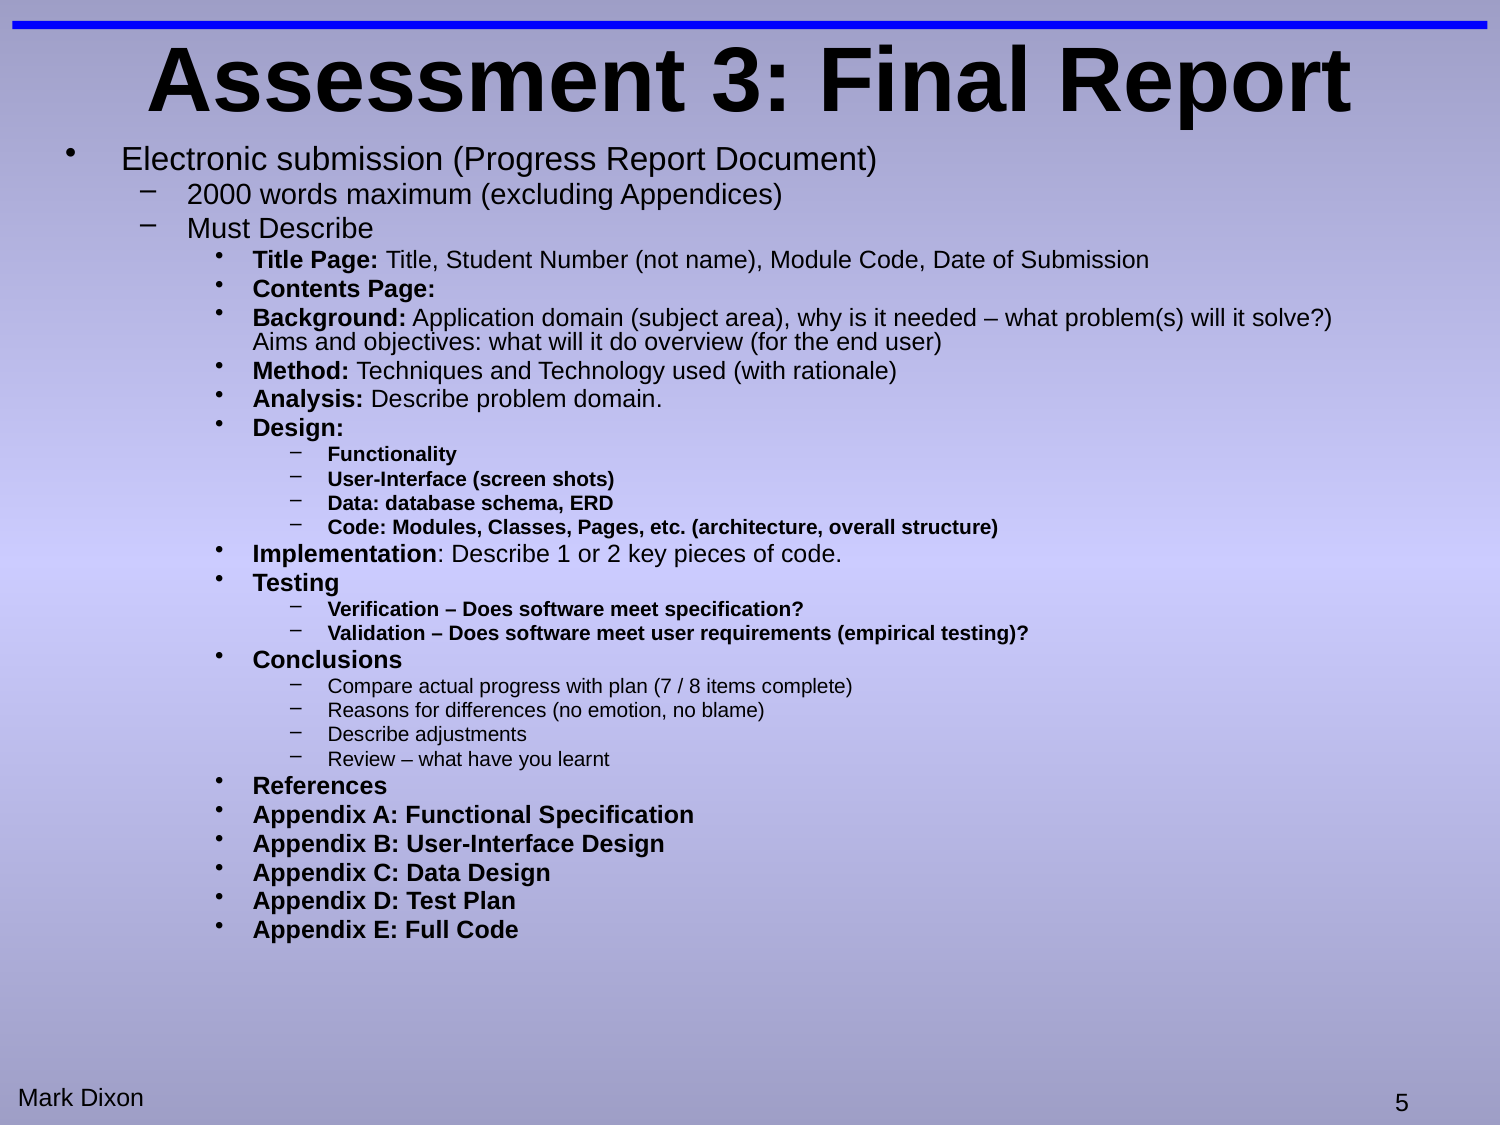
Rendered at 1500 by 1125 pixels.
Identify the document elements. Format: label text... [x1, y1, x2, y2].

list Electronic submission (Progress Report Document) 2000 words maximum (excluding Appendices) Must Describe Title Page: Title, Student Number (not name), Module Code, Date of Submission Contents Page: Background: Application domain (subject area), why is it needed – what problem(s) will it solve?) Aims and objectives: what will it do overview (for the end user) Method: Techniques and Technology used (with rationale) Analysis: Describe problem domain. Design: Functionality User-Interface (screen shots) Data: database schema, ERD Code: Modules, Classes, Pages, etc. (architecture, overall structure) Implementation: Describe 1 or 2 key pieces of code. Testing Verification – Does software meet specification? Validation – Does software meet user requirements (empirical testing)? Conclusions Compare actual progress with plan (7 / 8 items complete) Reasons for differences (no emotion, no blame) Describe adjustments Review – what have you learnt References Appendix A: Functional Specification Appendix B: User-Interface Design Appendix C: Data Design Appendix D: Test Plan Appendix E: Full Code [50, 137, 1450, 1106]
title Assessment 3: Final Report [0, 0, 1500, 150]
